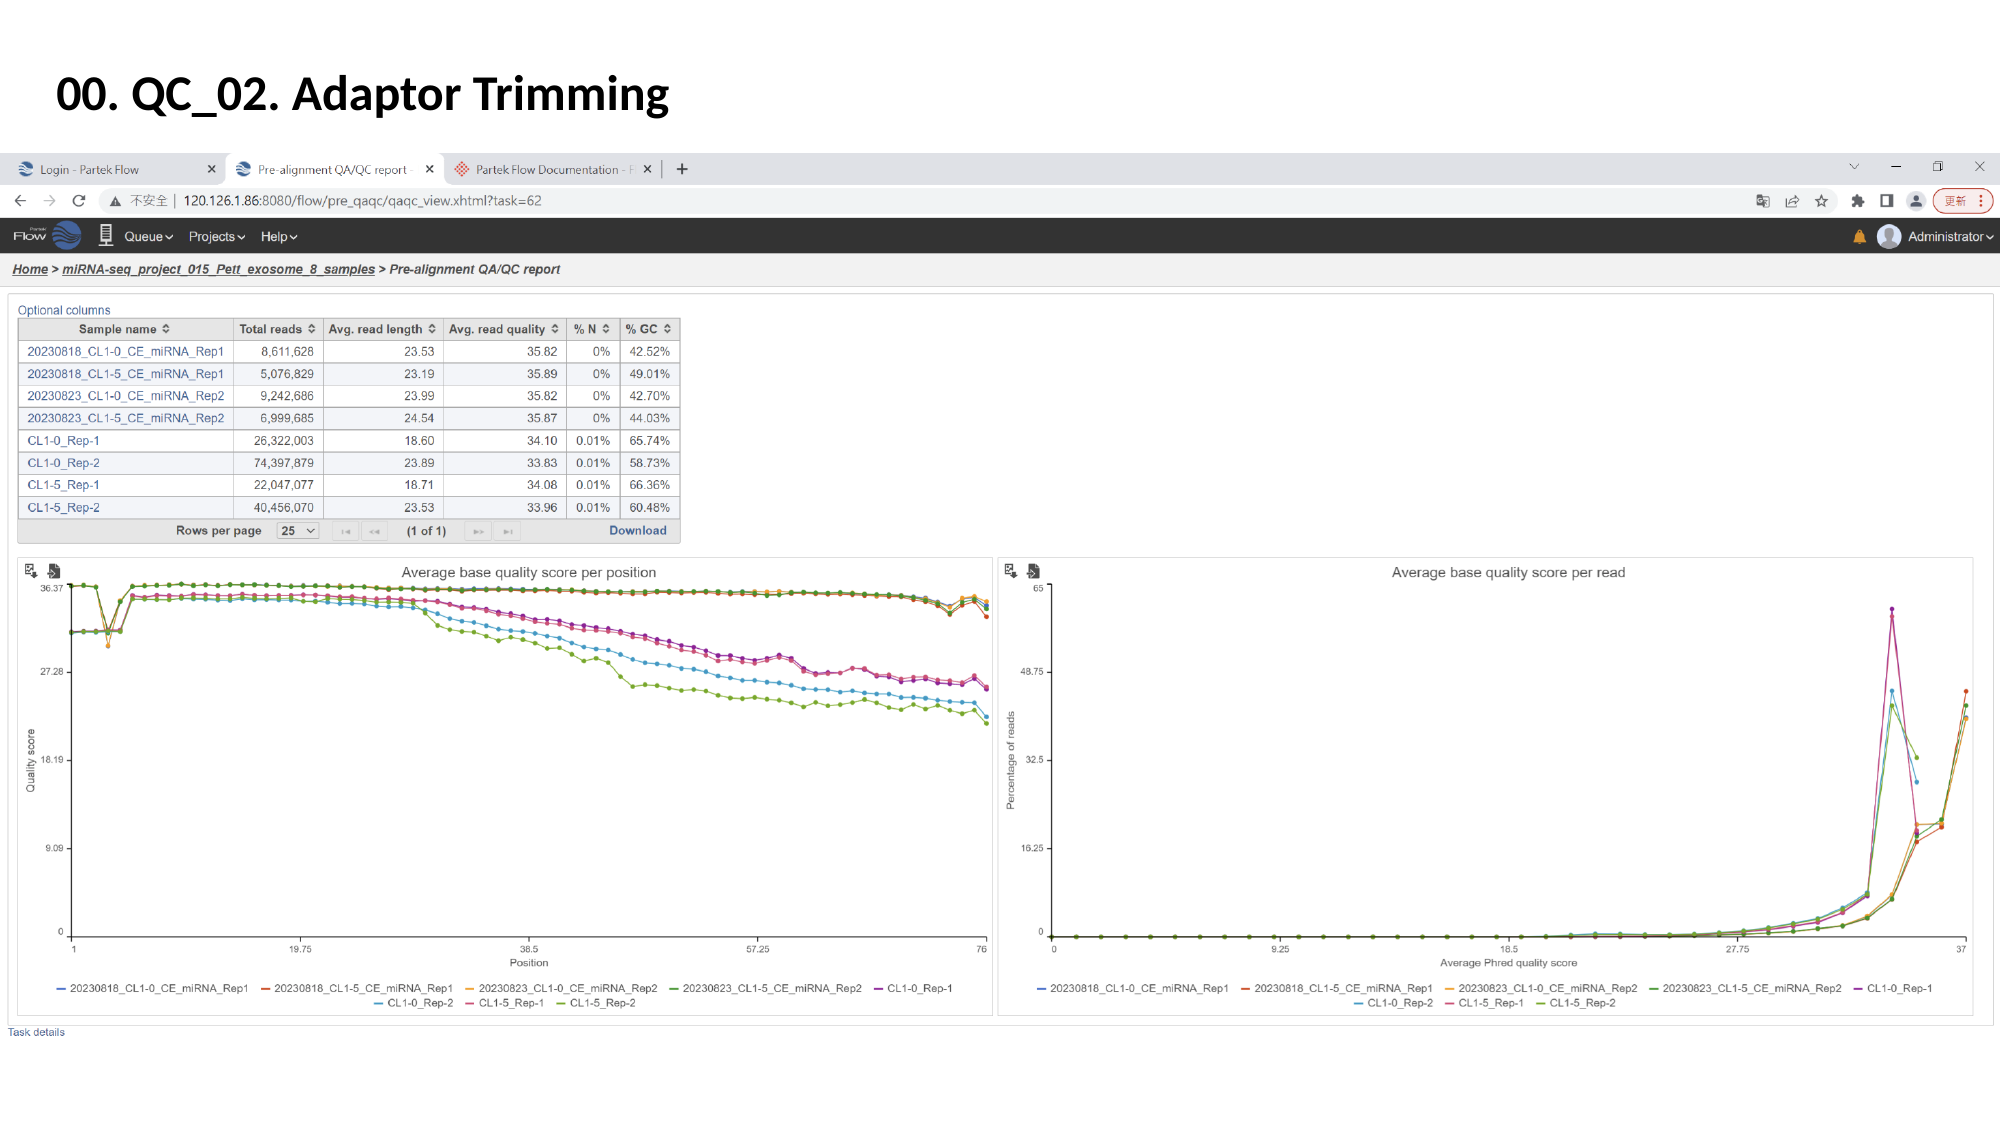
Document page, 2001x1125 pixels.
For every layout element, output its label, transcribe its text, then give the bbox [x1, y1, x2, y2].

picture [0, 153, 2000, 1040]
text_box 00. QC_02. Adaptor Trimming [41, 52, 710, 128]
